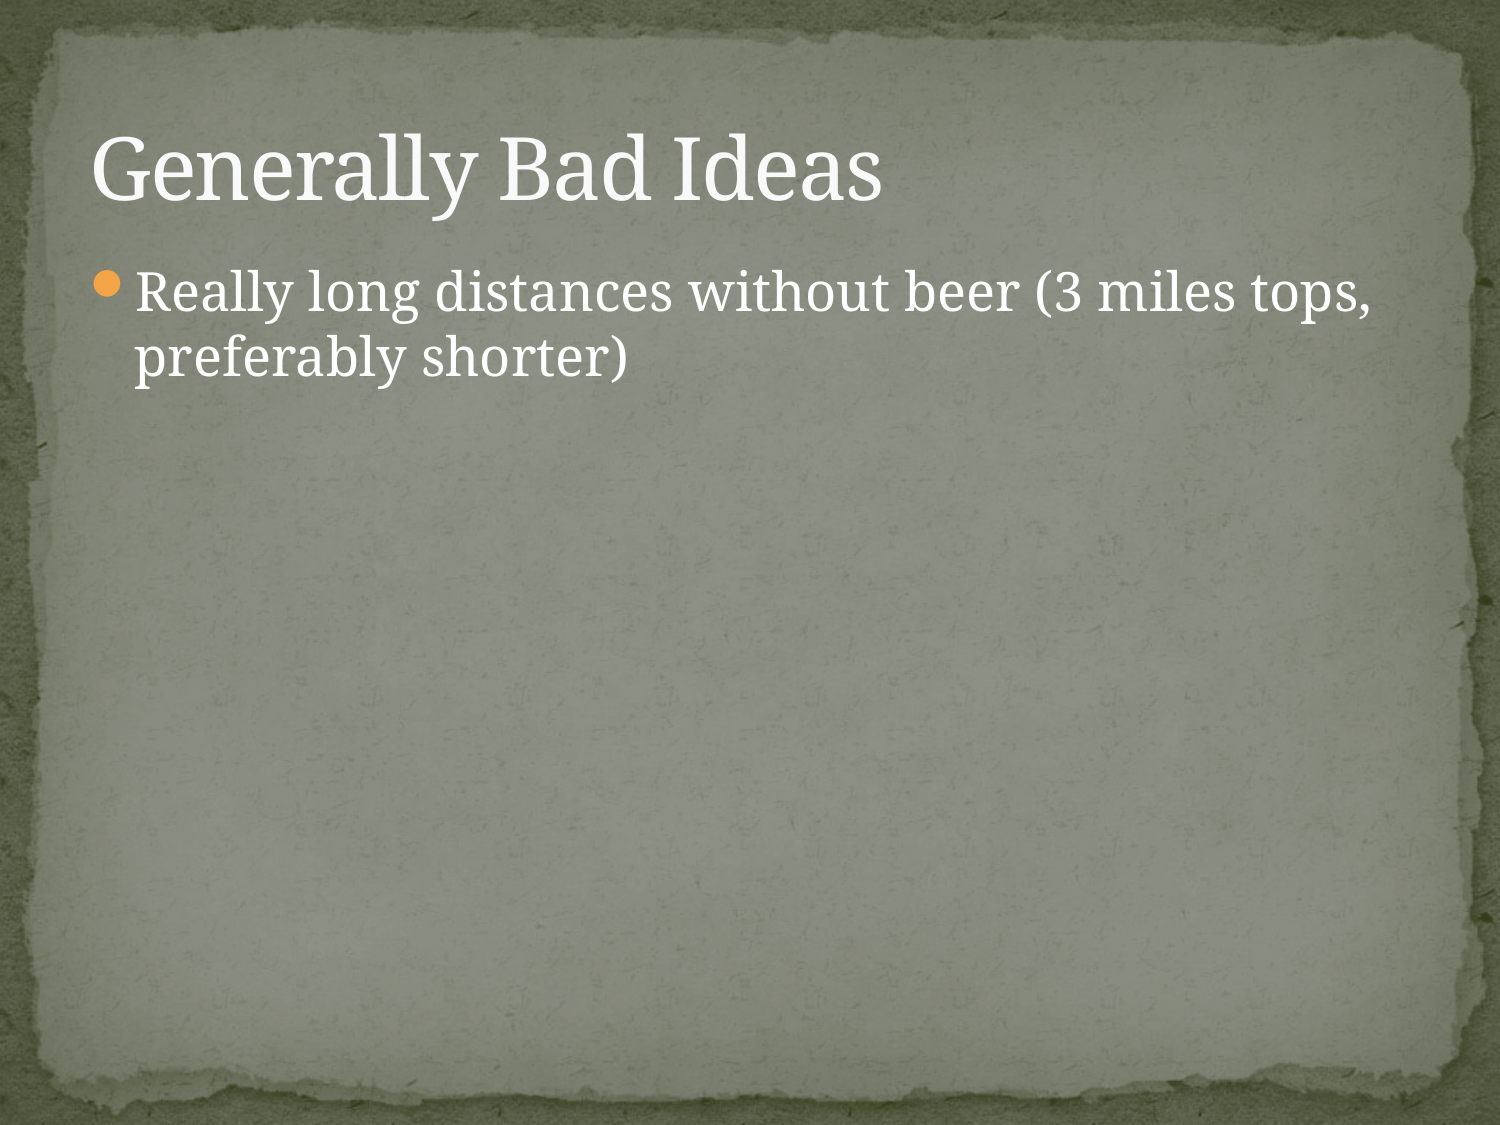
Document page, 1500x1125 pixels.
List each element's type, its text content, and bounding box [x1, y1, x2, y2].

title Generally Bad Ideas [74, 24, 1425, 225]
list Really long distances without beer (3 miles tops, preferably shorter) [75, 249, 1425, 1000]
